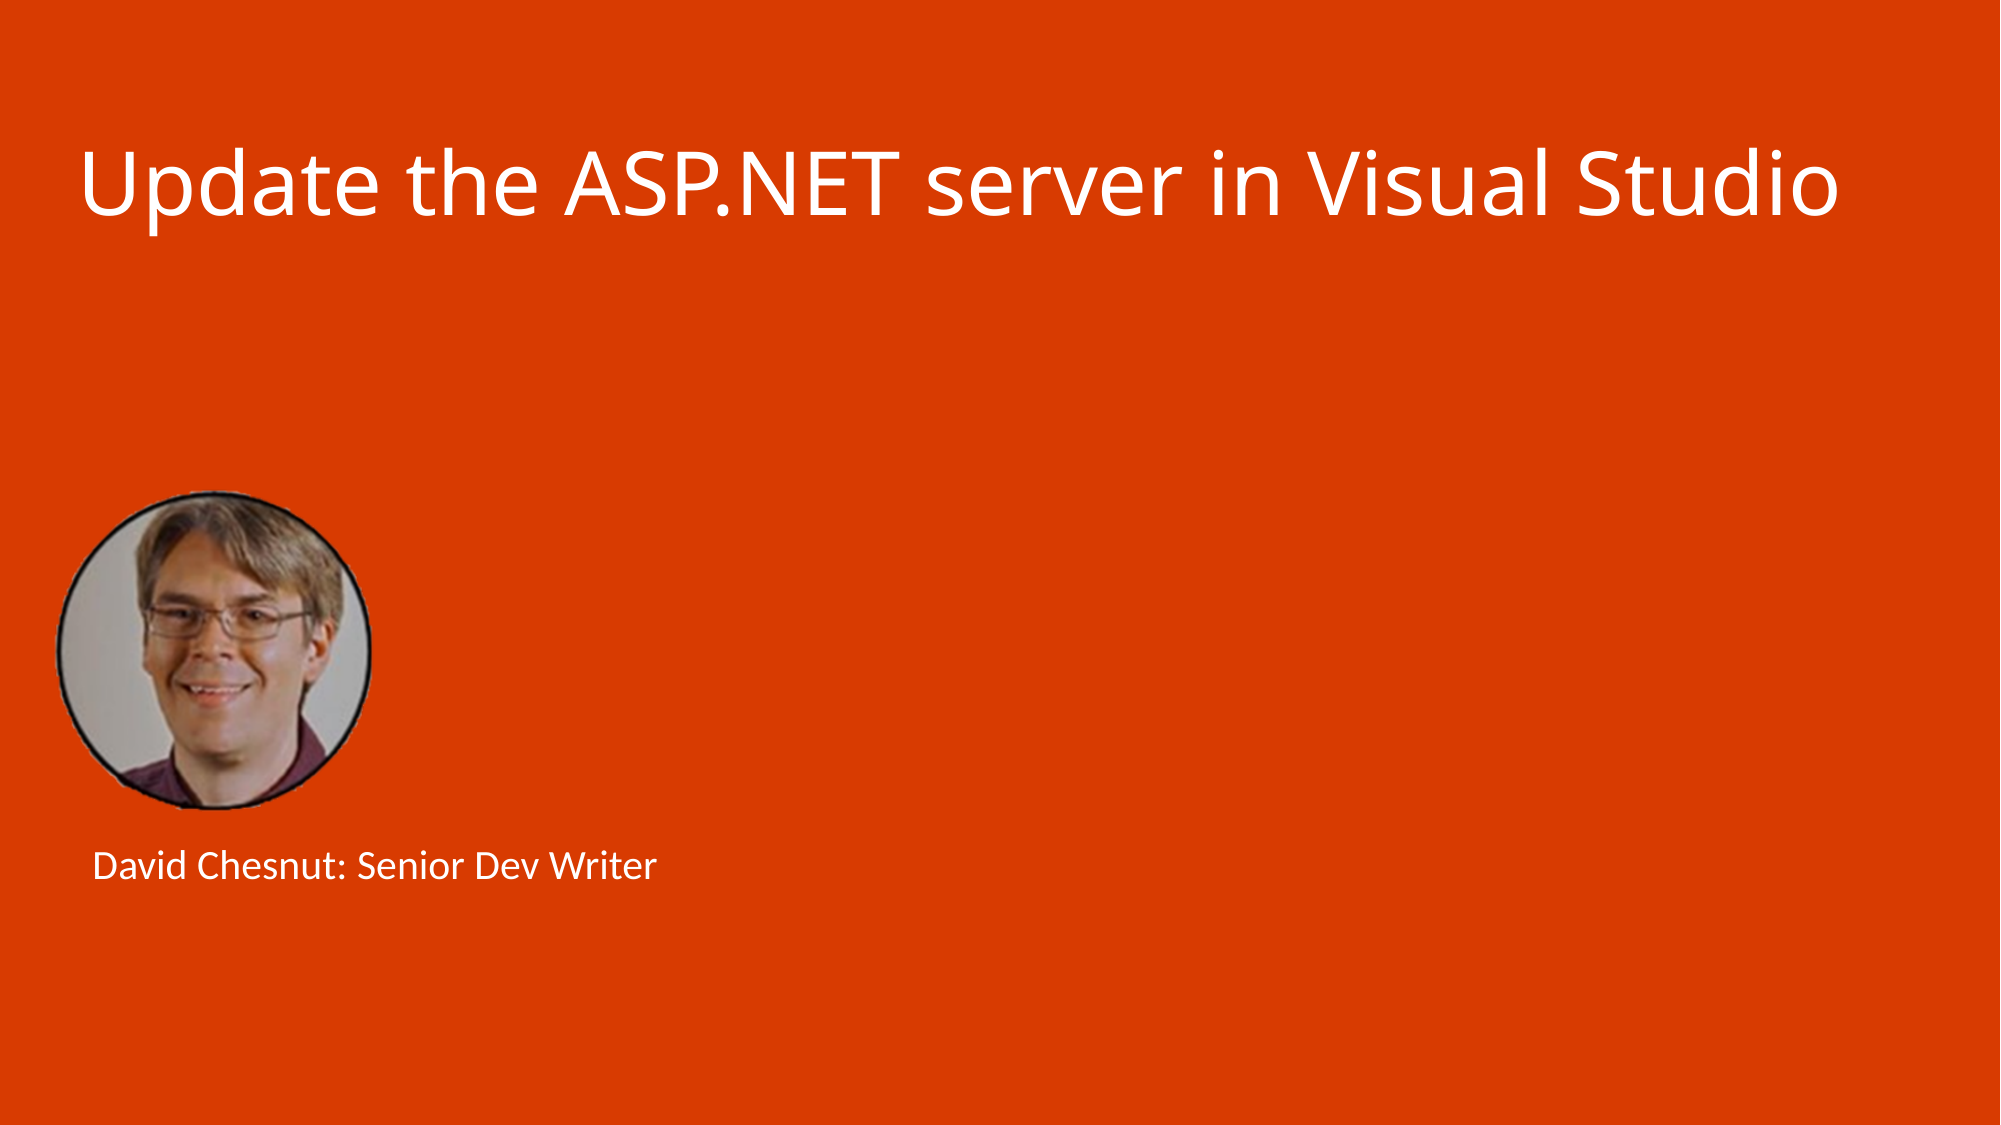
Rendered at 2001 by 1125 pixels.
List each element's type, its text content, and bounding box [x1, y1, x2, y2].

picture [46, 477, 384, 819]
list Update the ASP.NET server in Visual Studio [77, 138, 1900, 280]
text_box David Chesnut: Senior Dev Writer [77, 830, 1741, 896]
